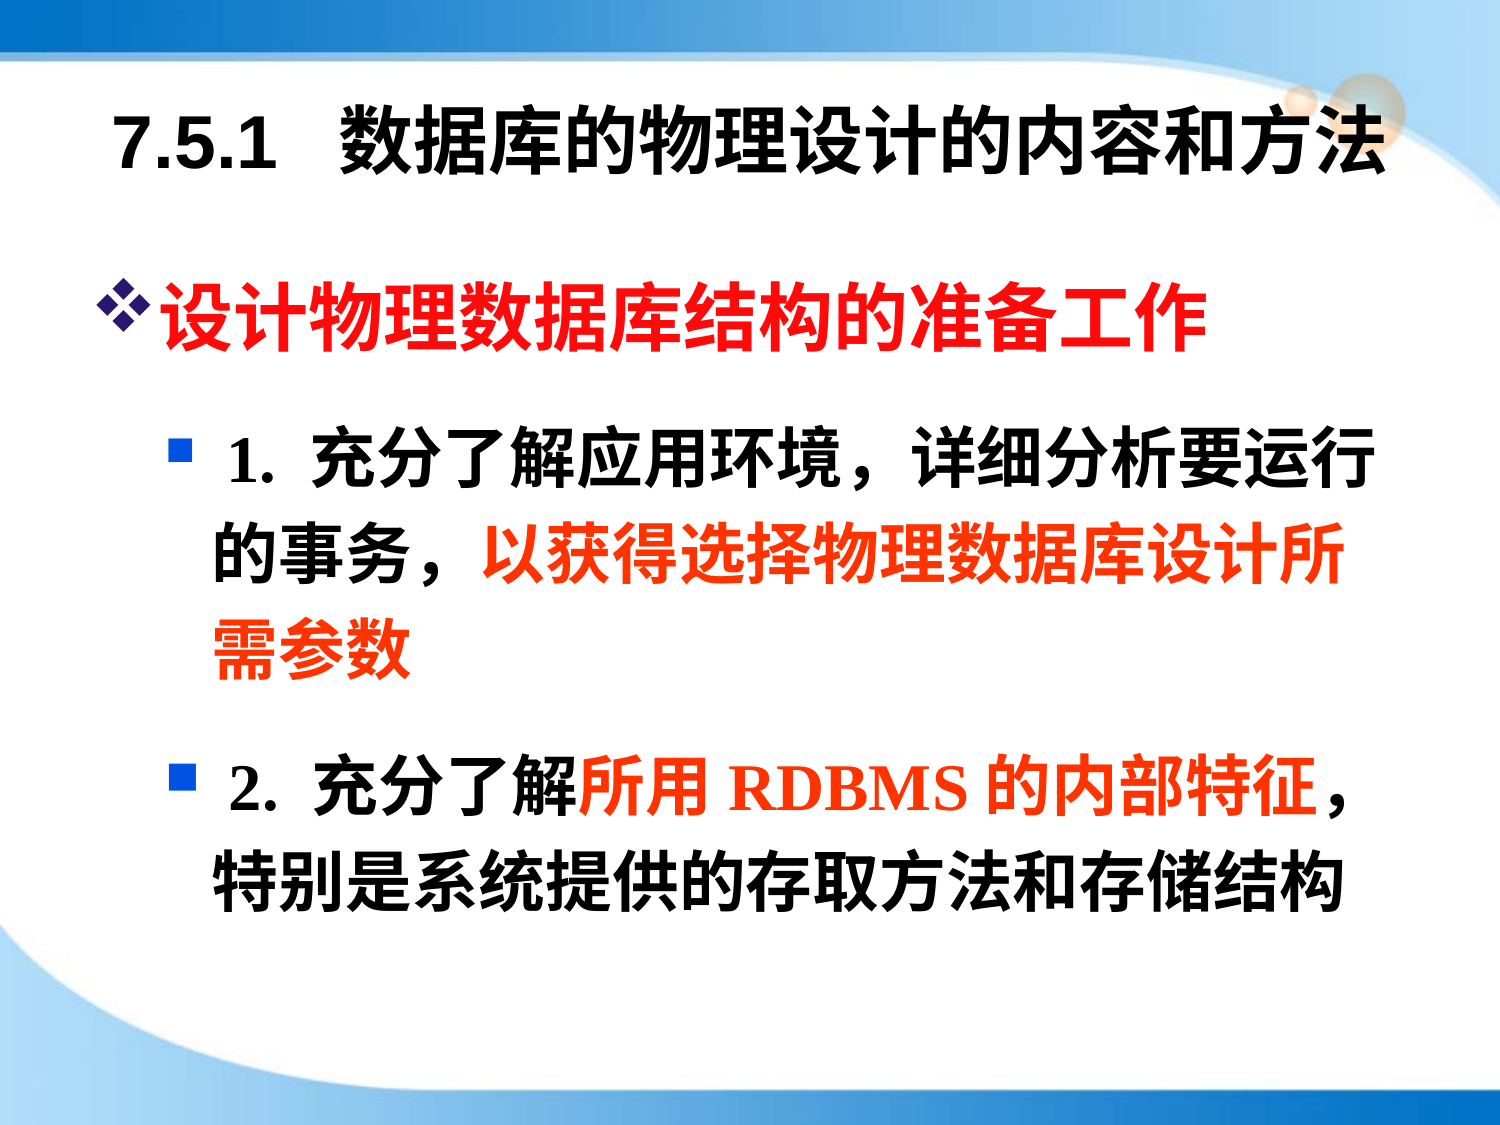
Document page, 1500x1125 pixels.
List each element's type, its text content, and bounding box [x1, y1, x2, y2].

picture [0, 0, 1500, 1125]
list 设计物理数据库结构的准备工作 1. 充分了解应用环境，详细分析要运行的事务，以获得选择物理数据库设计所需参数 2. 充分了解所用RDBMS的内部特征，特别是系统提供的存取方法和存储结构 [74, 262, 1426, 1006]
title 7.5.1 数据库的物理设计的内容和方法 [75, 45, 1425, 233]
